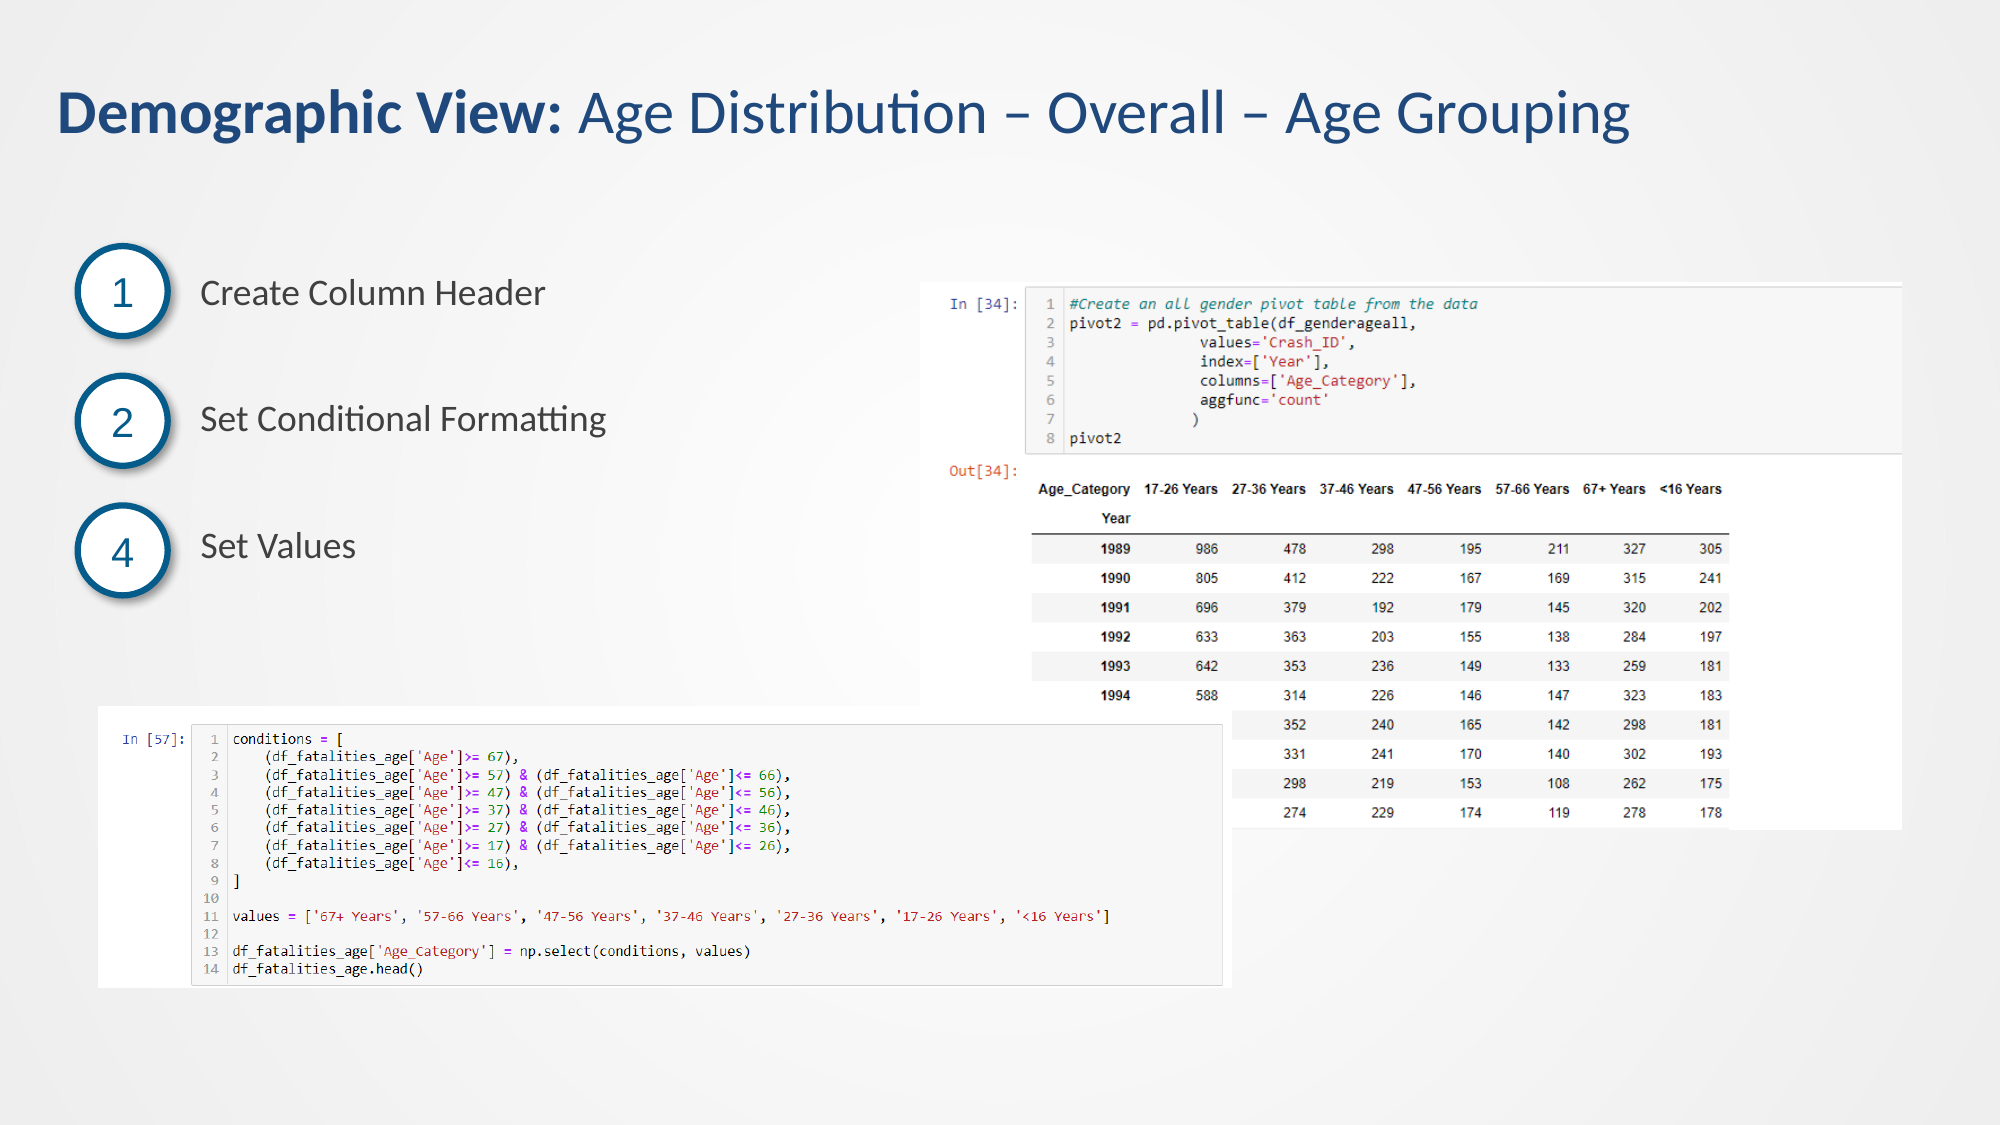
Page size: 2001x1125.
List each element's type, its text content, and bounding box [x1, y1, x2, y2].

text_box 1 [75, 243, 170, 339]
text_box 2 [75, 373, 170, 468]
text_box Set Values [185, 514, 824, 574]
picture [98, 281, 1902, 989]
text_box 4 [75, 503, 170, 598]
text_box Create Column Header [185, 260, 666, 320]
text_box Set Conditional Formatting [185, 386, 666, 447]
text_box Demographic View: Age Distribution – Overall – Age Grouping [42, 63, 1749, 154]
